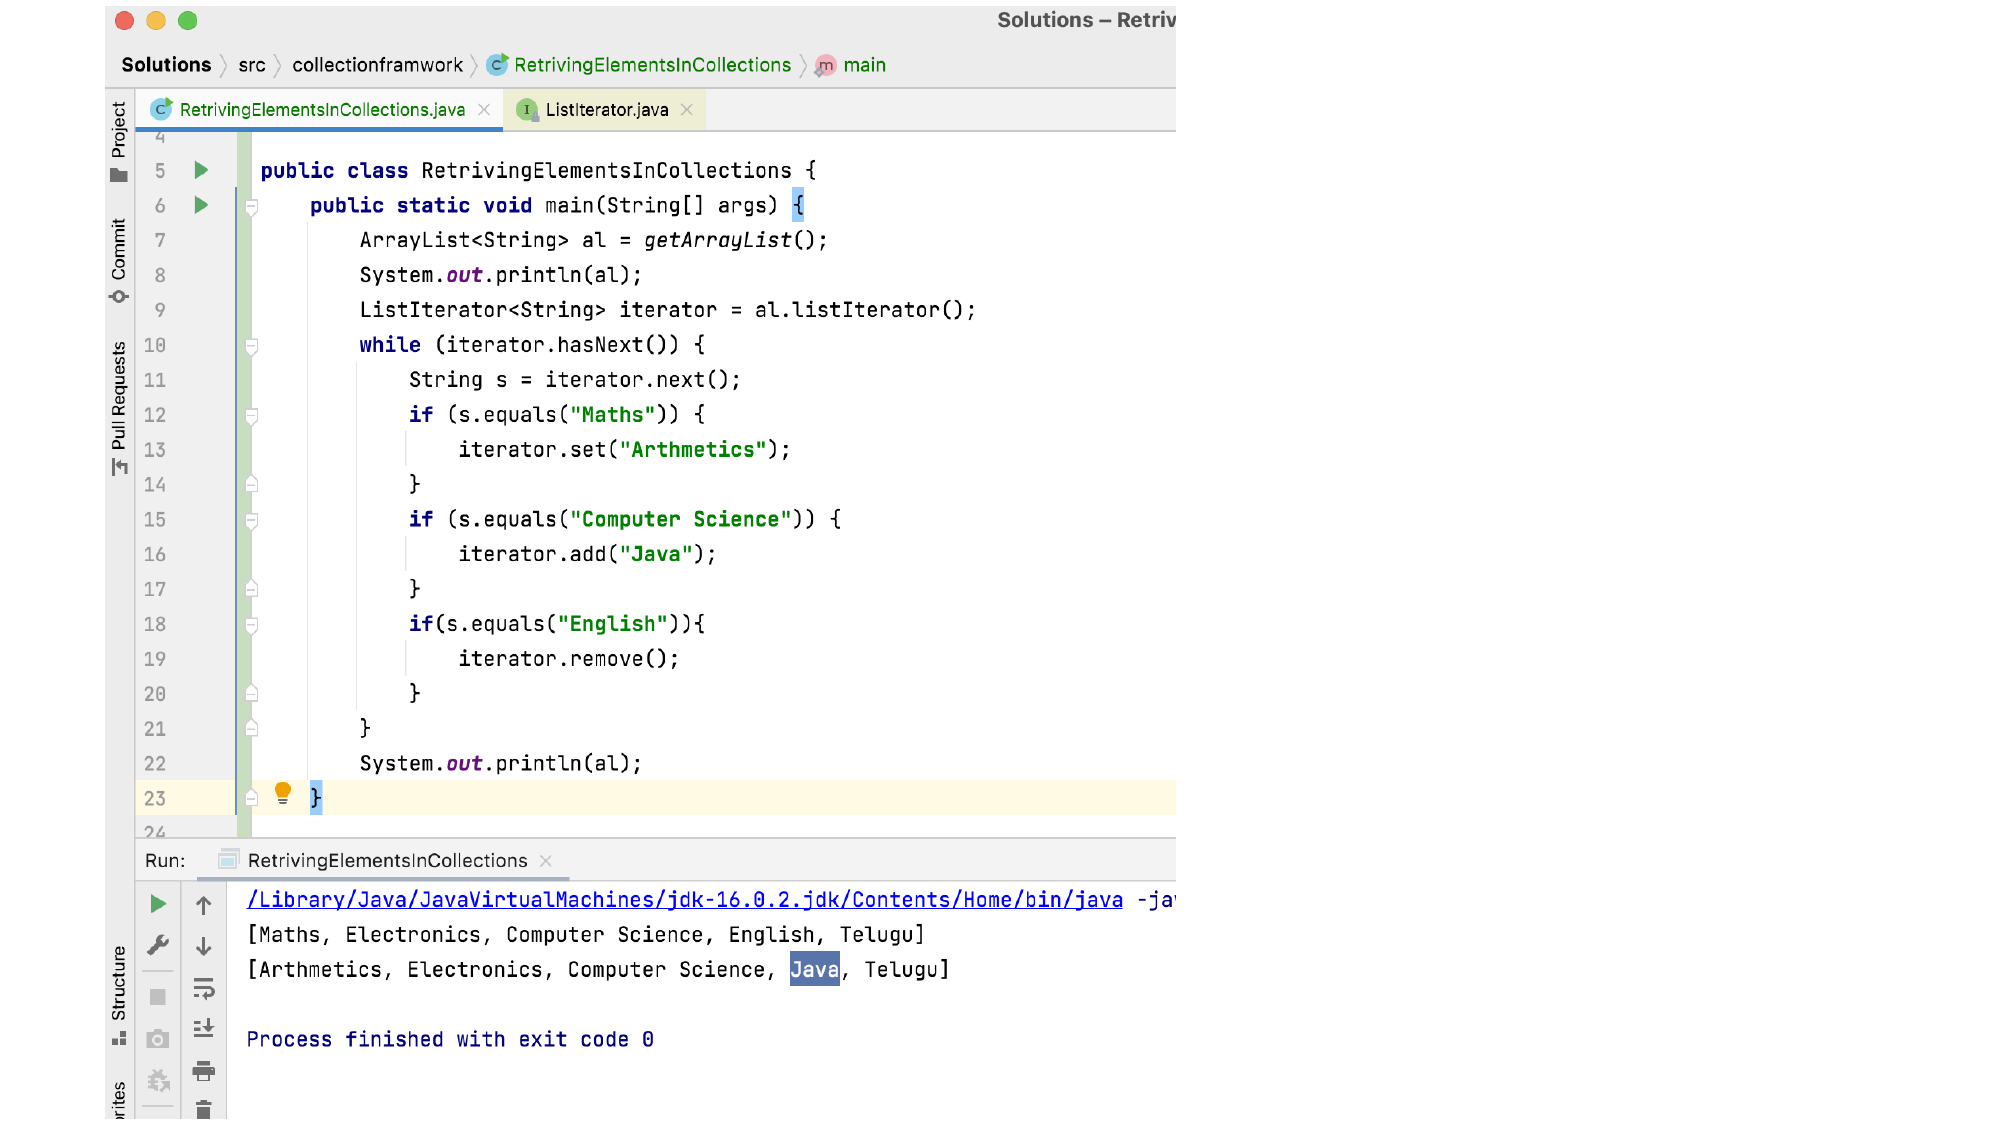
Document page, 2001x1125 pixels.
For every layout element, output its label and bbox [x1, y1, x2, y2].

list [105, 6, 1176, 1119]
